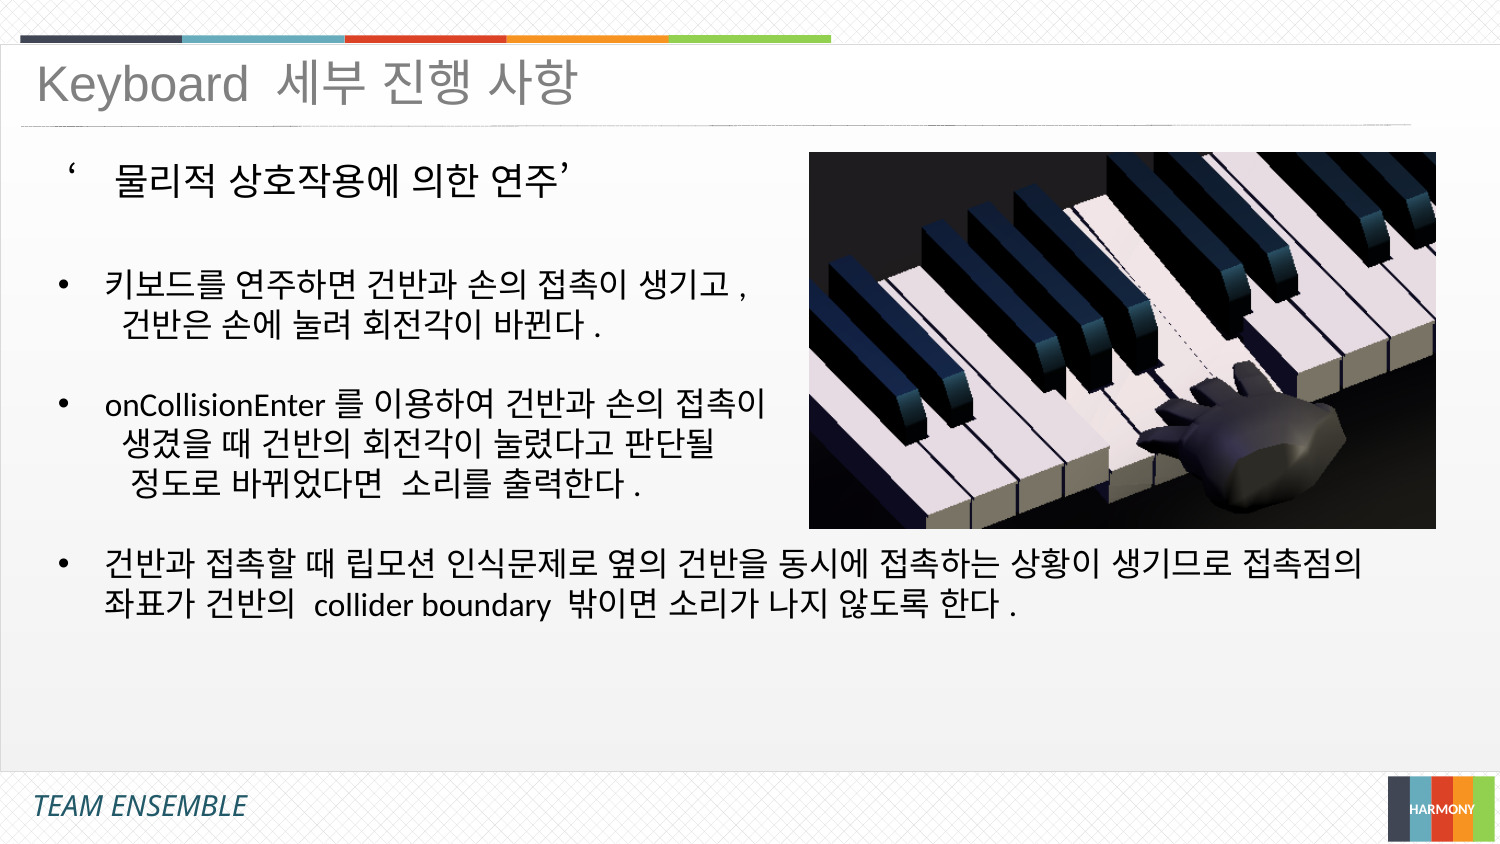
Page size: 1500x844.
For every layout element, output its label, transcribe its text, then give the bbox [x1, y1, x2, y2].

text_box 키보드를 연주하면 건반과 손의 접촉이 생기고, 건반은 손에 눌려 회전각이 바뀐다. onCollisionEnter를 이용하여 건반과 손의 접촉이 생겼을 때 건반의 회전각이 눌렸다고 판단될 정도로 바뀌었다면 소리를 출력한다. 건반과 접촉할 때 립모션 인식문제로 옆의 건반을 동시에 접촉하는 상황이 생기므로 접촉점의 좌표가 건반의 collider boundary 밖이면 소리가 나지 않도록 한다. [43, 256, 1461, 671]
picture [808, 152, 1436, 529]
text_box ‘물리적 상호작용에 의한 연주’ [53, 150, 644, 256]
text_box Keyboard 세부 진행 사항 [21, 43, 833, 119]
